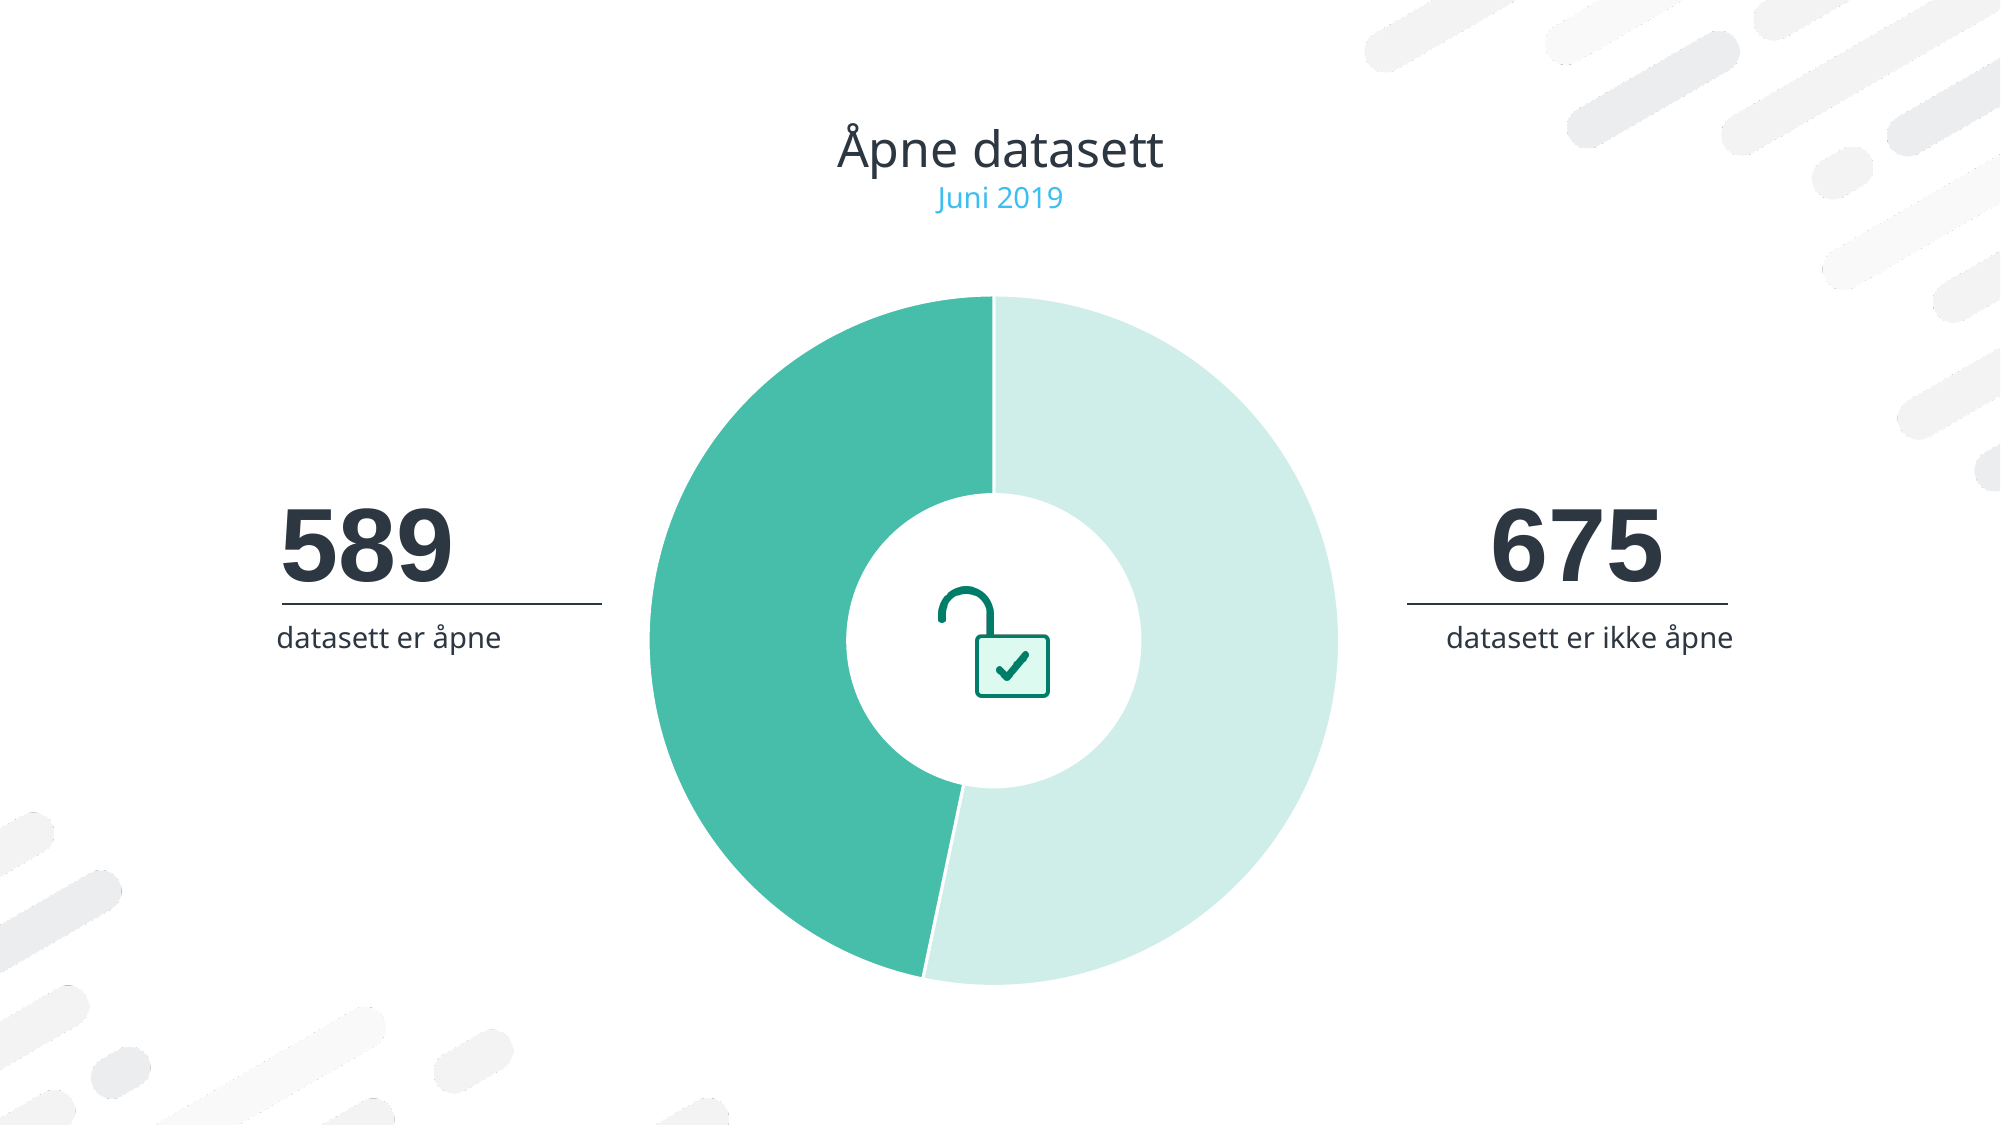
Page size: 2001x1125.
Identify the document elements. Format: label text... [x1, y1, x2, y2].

text_box 675 [1490, 477, 1791, 603]
title Åpne datasett [147, 124, 1855, 177]
text_box datasett er åpne [276, 619, 502, 655]
subtitle Juni 2019 [147, 177, 1855, 219]
chart [633, 280, 1355, 1001]
text_box 589 [280, 477, 582, 603]
picture [934, 582, 1053, 701]
text_box datasett er ikke åpne [1446, 619, 1735, 655]
